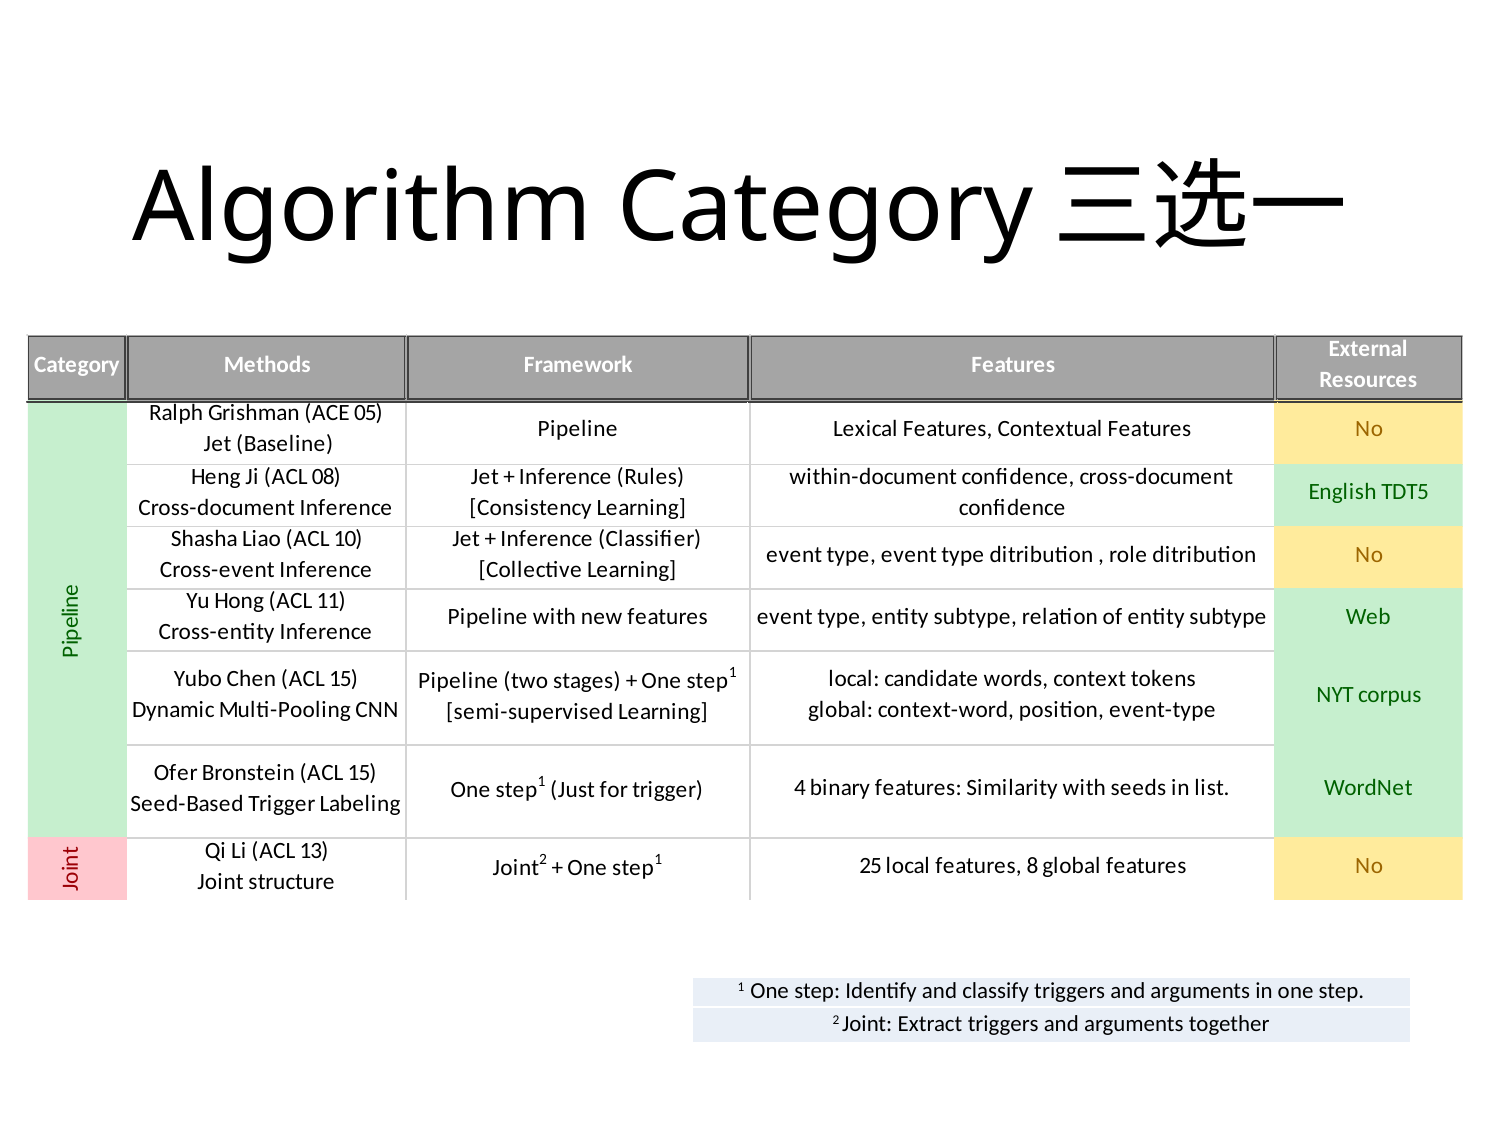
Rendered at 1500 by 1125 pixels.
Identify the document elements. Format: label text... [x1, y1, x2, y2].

title Algorithm Category三选一 [117, 100, 1411, 318]
table_cell 2 Joint: Extract triggers and arguments together [693, 1008, 1410, 1042]
table_header 1 One step: Identify and classify triggers and arguments in one step. [693, 978, 1410, 1006]
picture [26, 334, 1465, 902]
